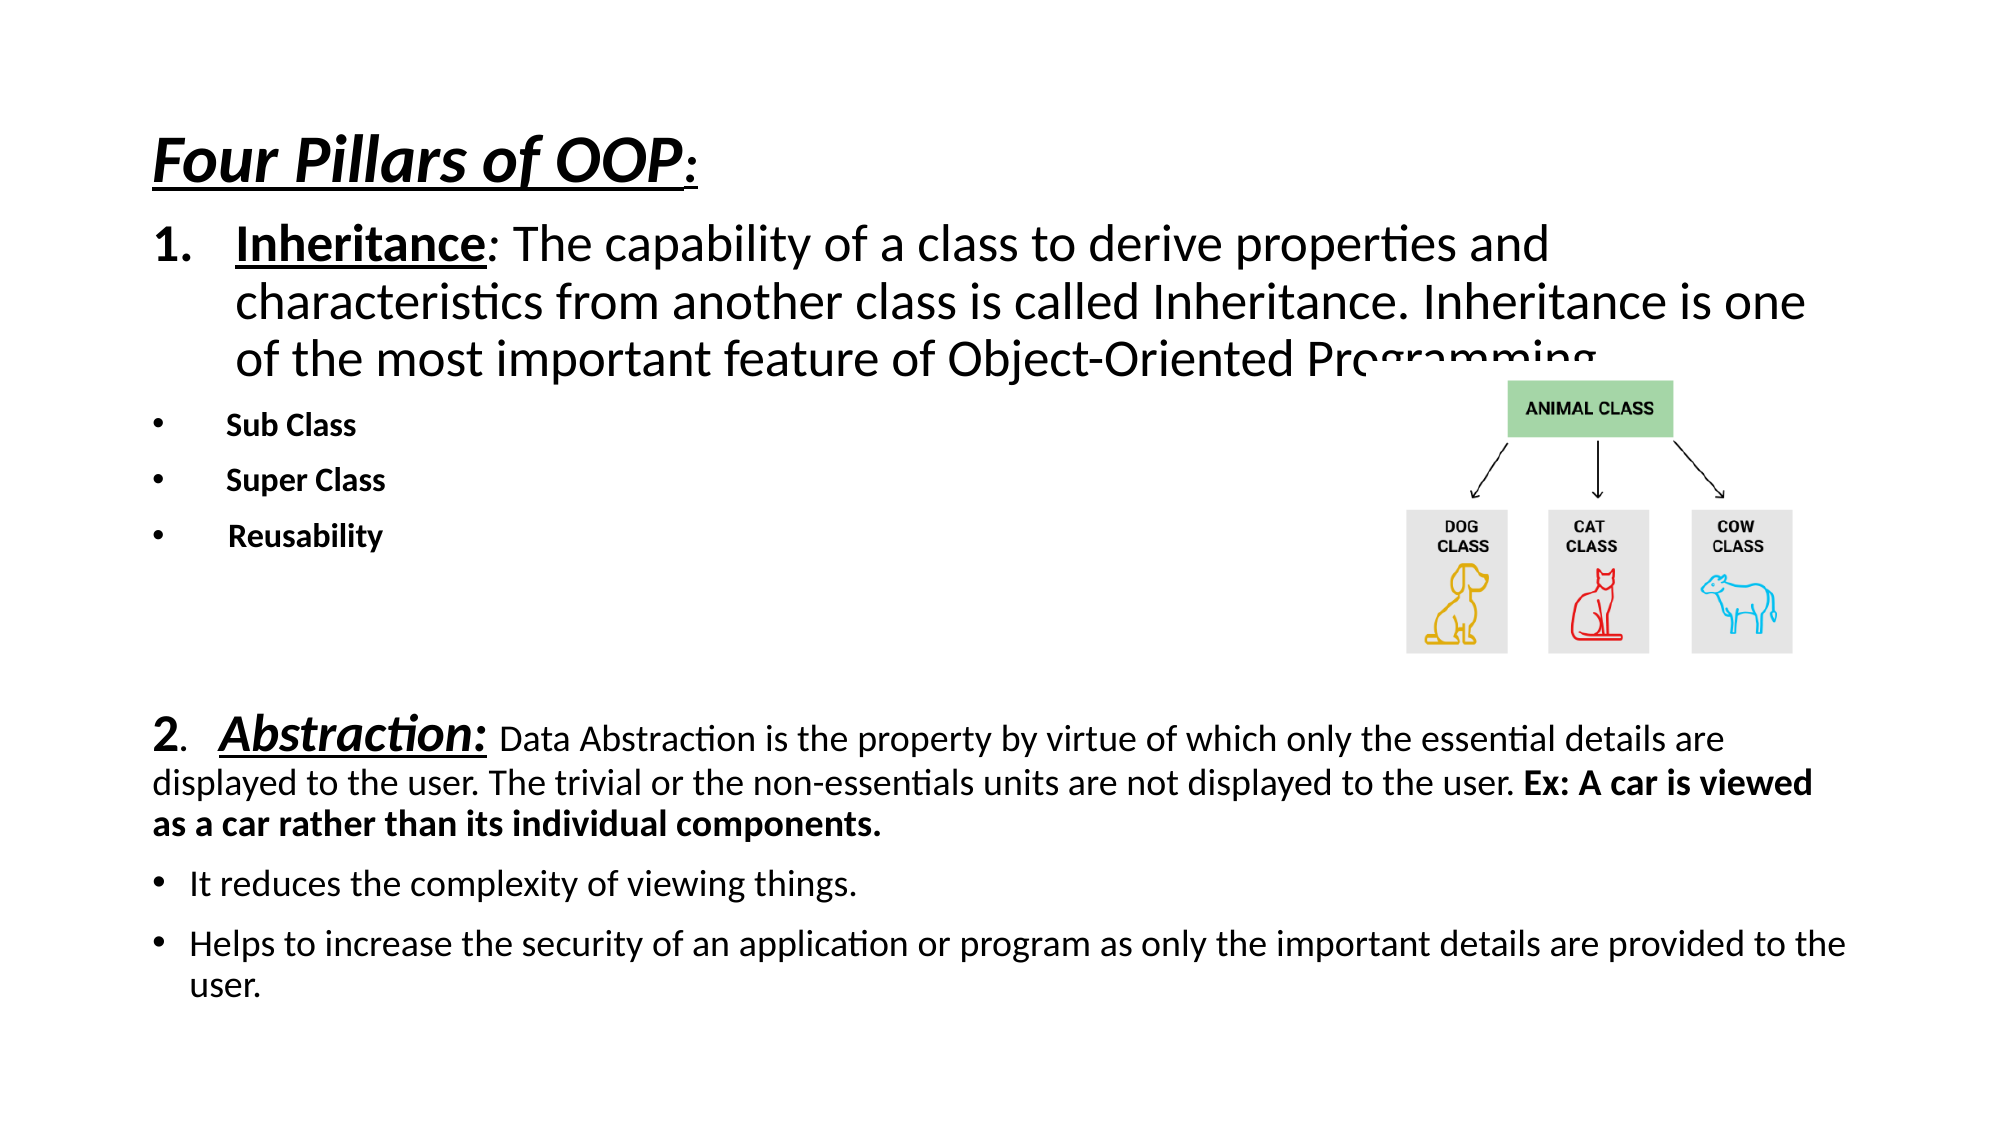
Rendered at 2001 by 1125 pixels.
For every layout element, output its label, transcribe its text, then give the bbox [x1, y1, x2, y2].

list Four Pillars of OOP: Inheritance: The capability of a class to derive properties and characteristics from another class is called Inheritance. Inheritance is one of the most important feature of Object-Oriented Programming. Sub Class Super Class Reusability 2. Abstraction: Data Abstraction is the property by virtue of which only the essential details are displayed to the user. The trivial or the non-essentials units are not displayed to the user. Ex: A car is viewed as a car rather than its individual components. It reduces the complexity of viewing things. Helps to increase the security of an application or program as only the important details are provided to the user. [137, 116, 1863, 1014]
picture [1366, 361, 1817, 684]
